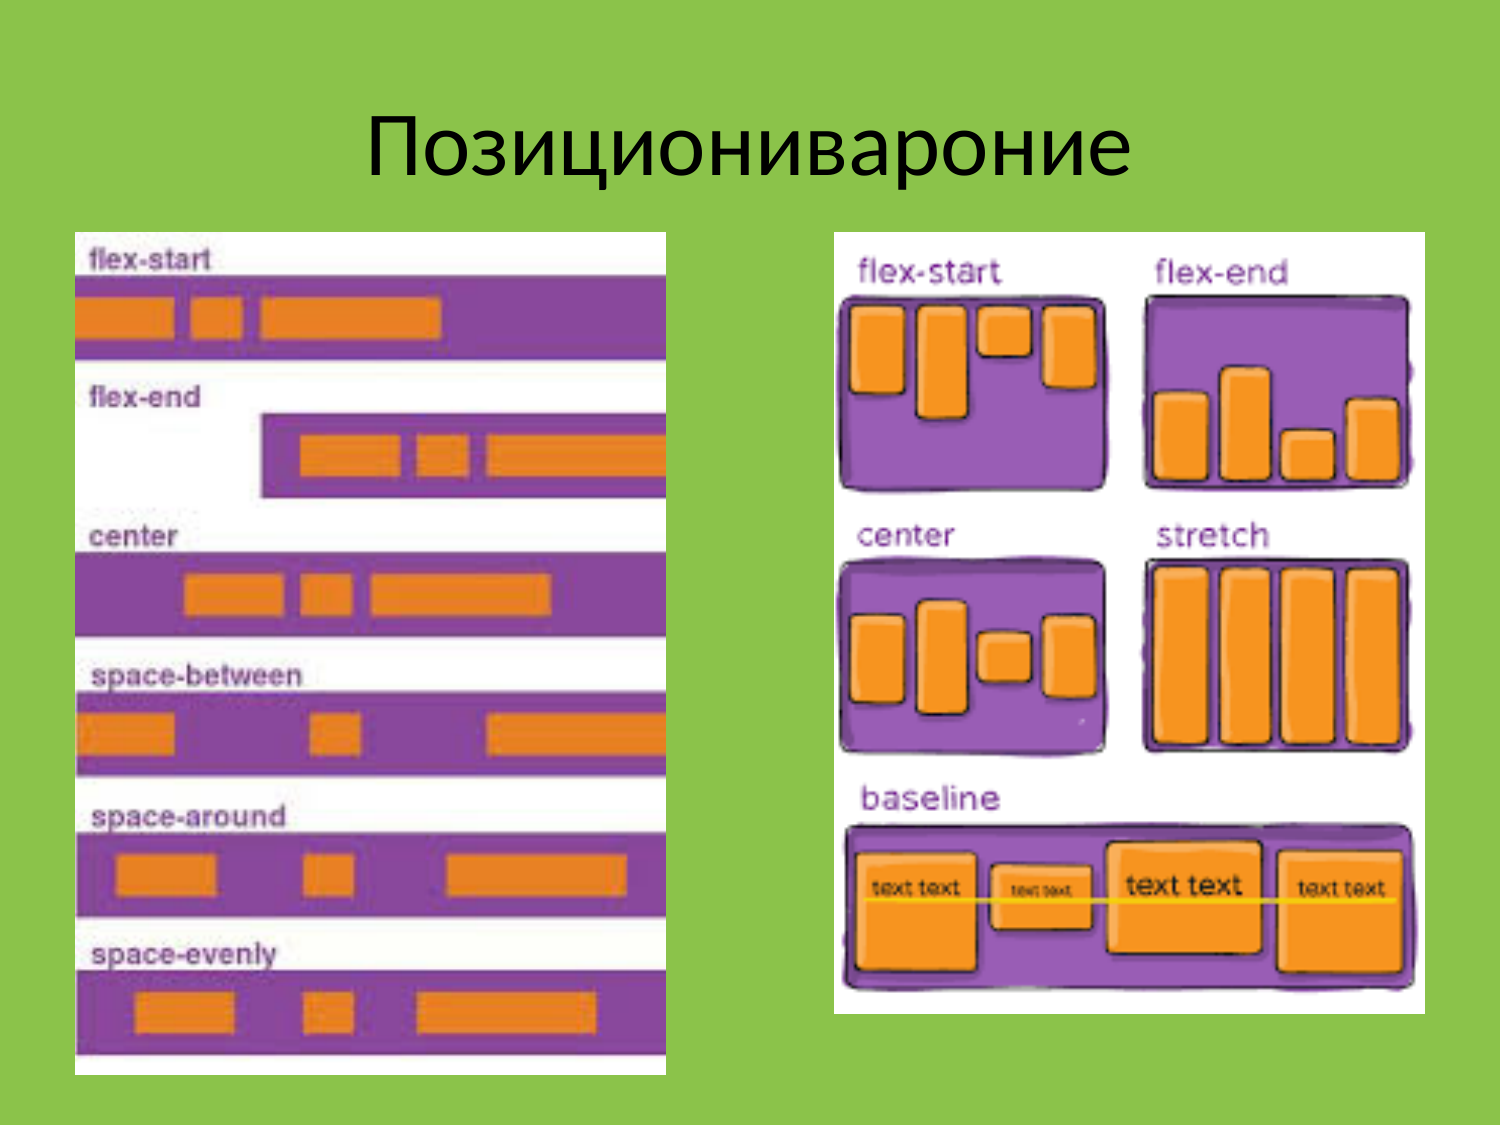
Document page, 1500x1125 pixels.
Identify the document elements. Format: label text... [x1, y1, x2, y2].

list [834, 232, 1426, 1015]
title Позиционивароние [75, 45, 1425, 233]
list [74, 232, 666, 1075]
